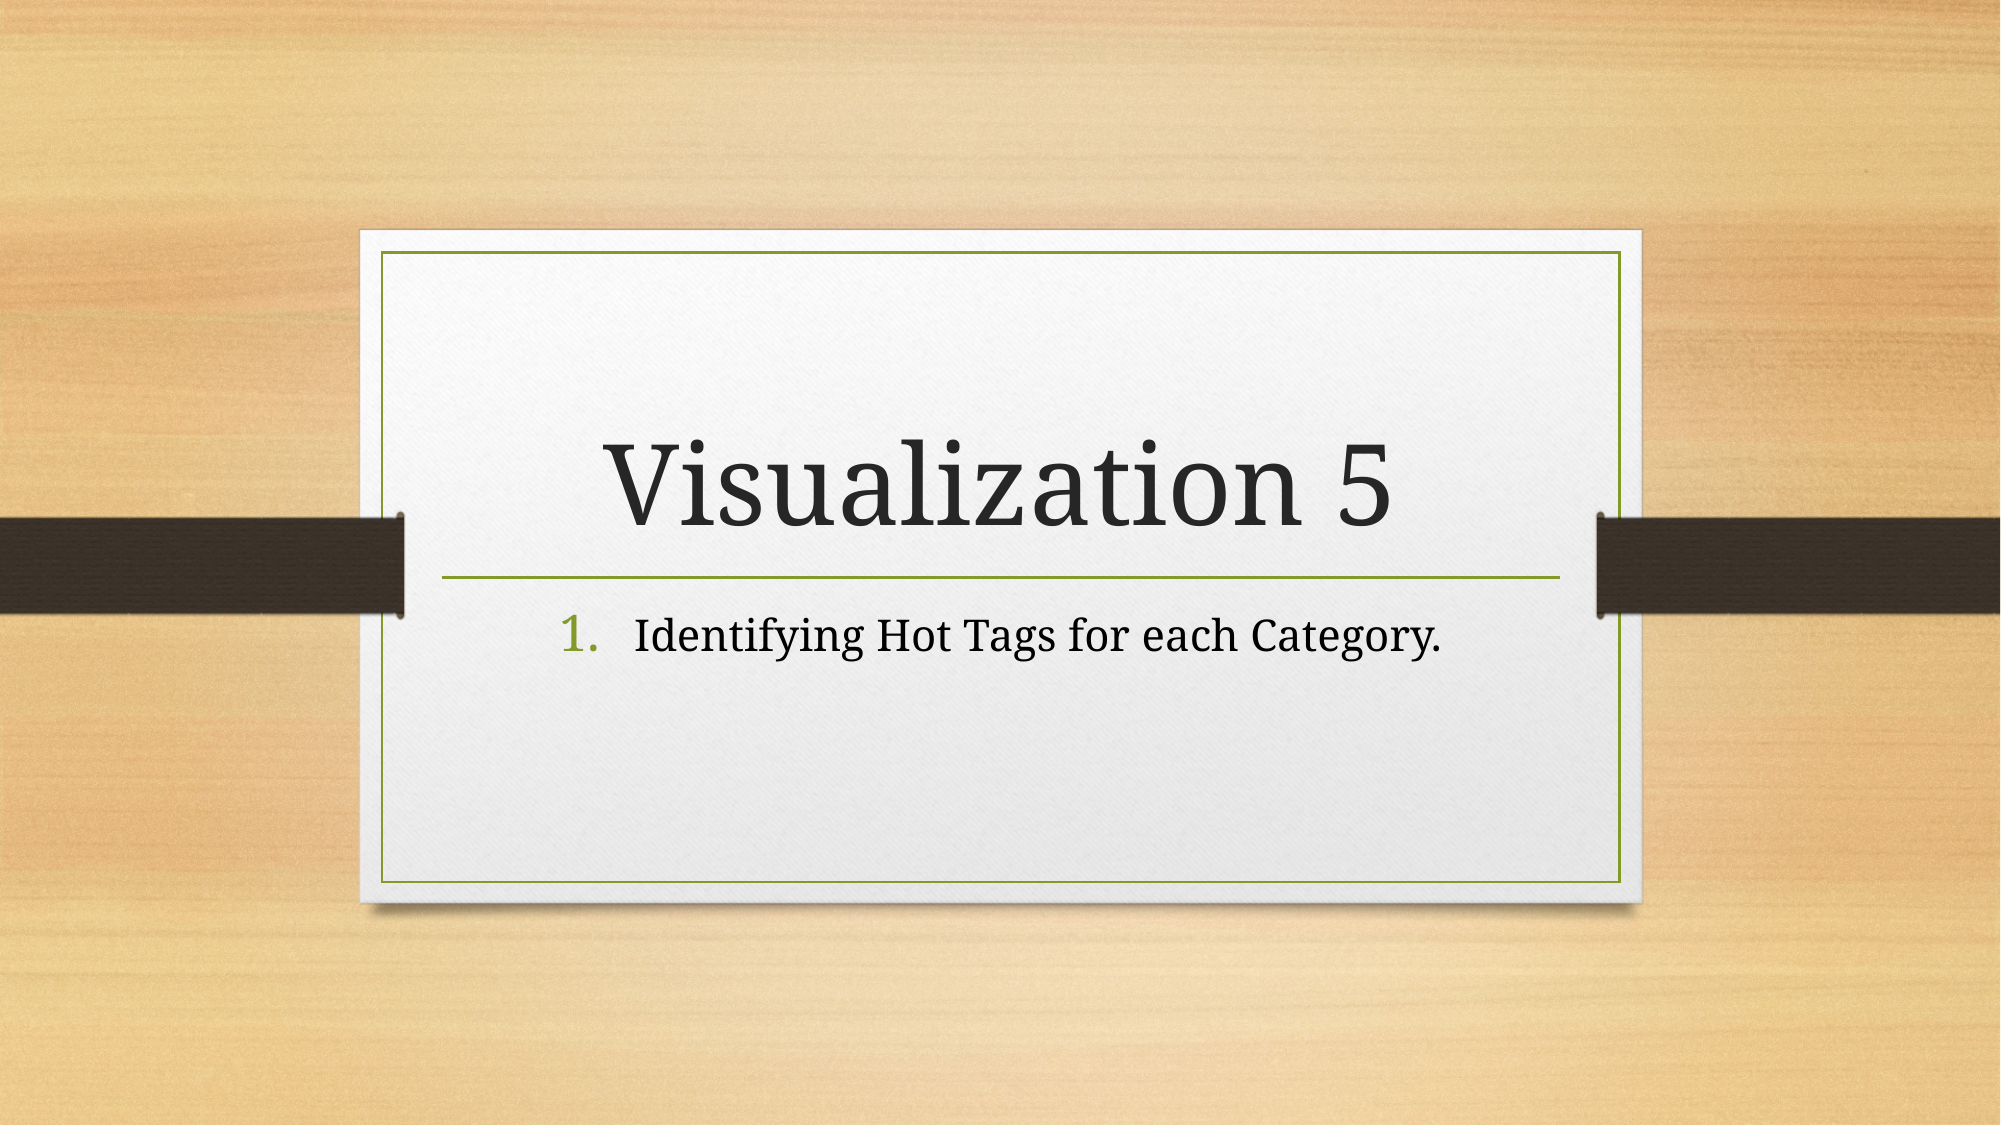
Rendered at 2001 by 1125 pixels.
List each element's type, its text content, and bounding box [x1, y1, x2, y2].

title Visualization 5 [441, 306, 1560, 556]
subtitle Identifying Hot Tags for each Category. [441, 600, 1560, 817]
picture [0, 0, 2001, 1125]
